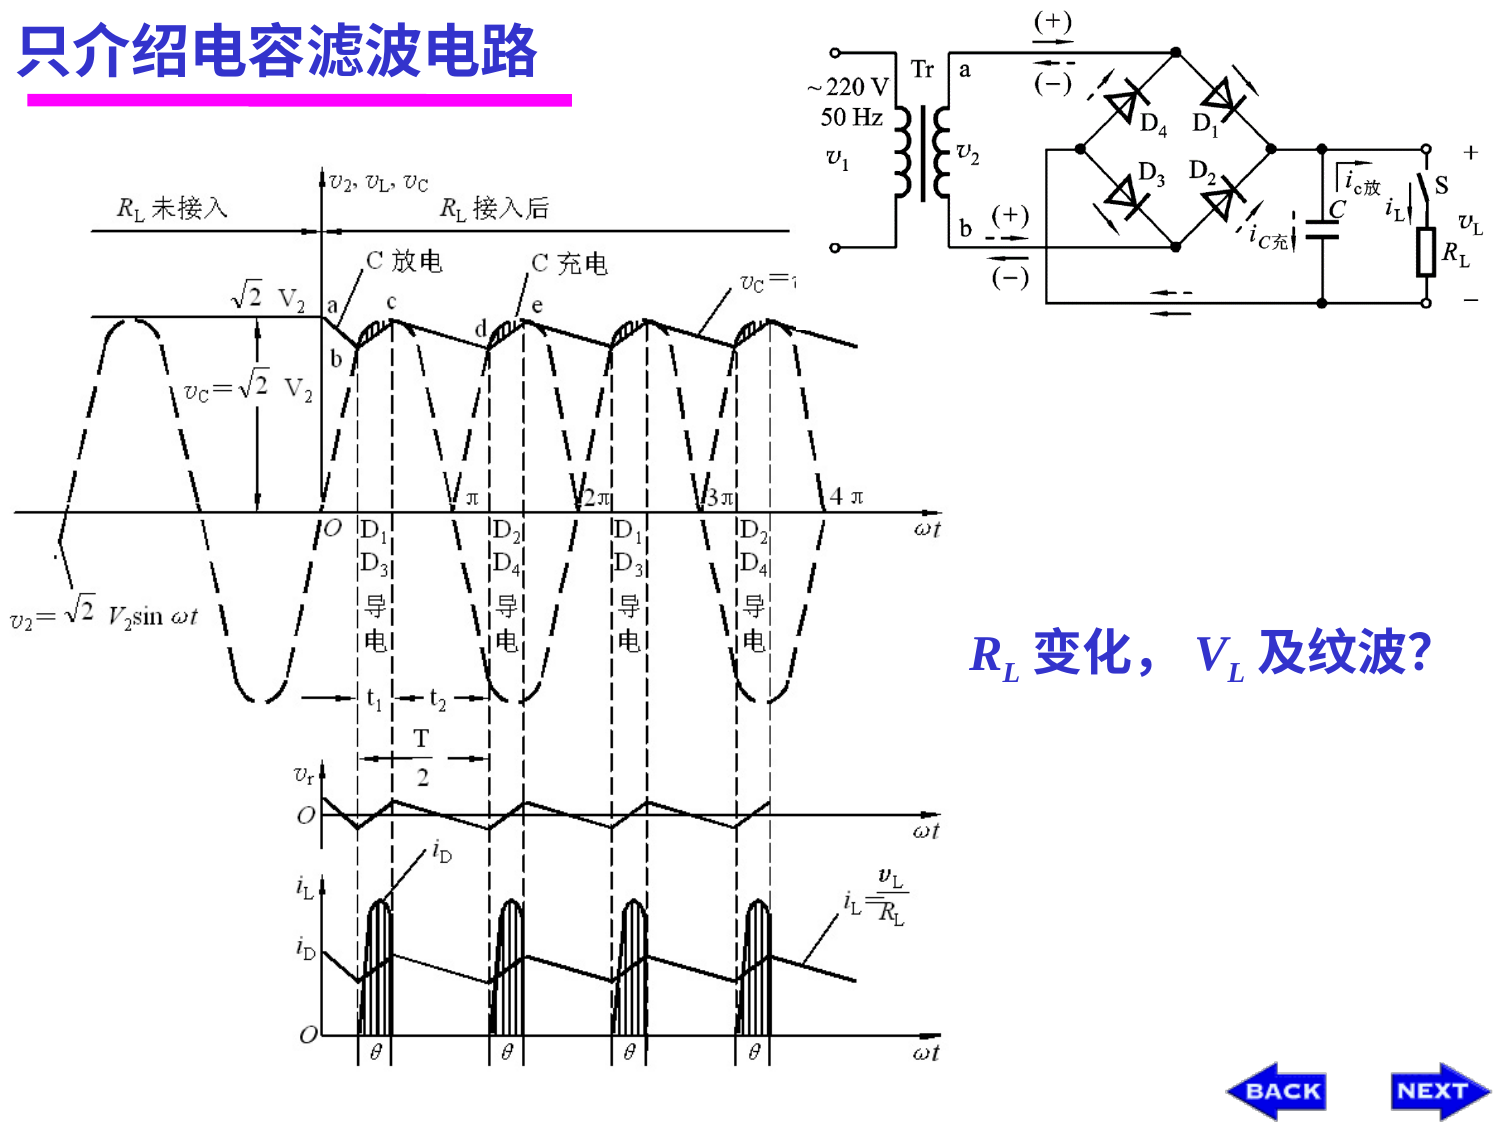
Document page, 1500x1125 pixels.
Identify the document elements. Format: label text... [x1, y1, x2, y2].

picture [0, 0, 1500, 1080]
text_box RL变化，VL及纹波？ [982, 612, 1477, 696]
text_box 只介绍电容滤波电路 [0, 0, 663, 92]
picture [1382, 1062, 1500, 1125]
picture [1218, 1059, 1337, 1125]
